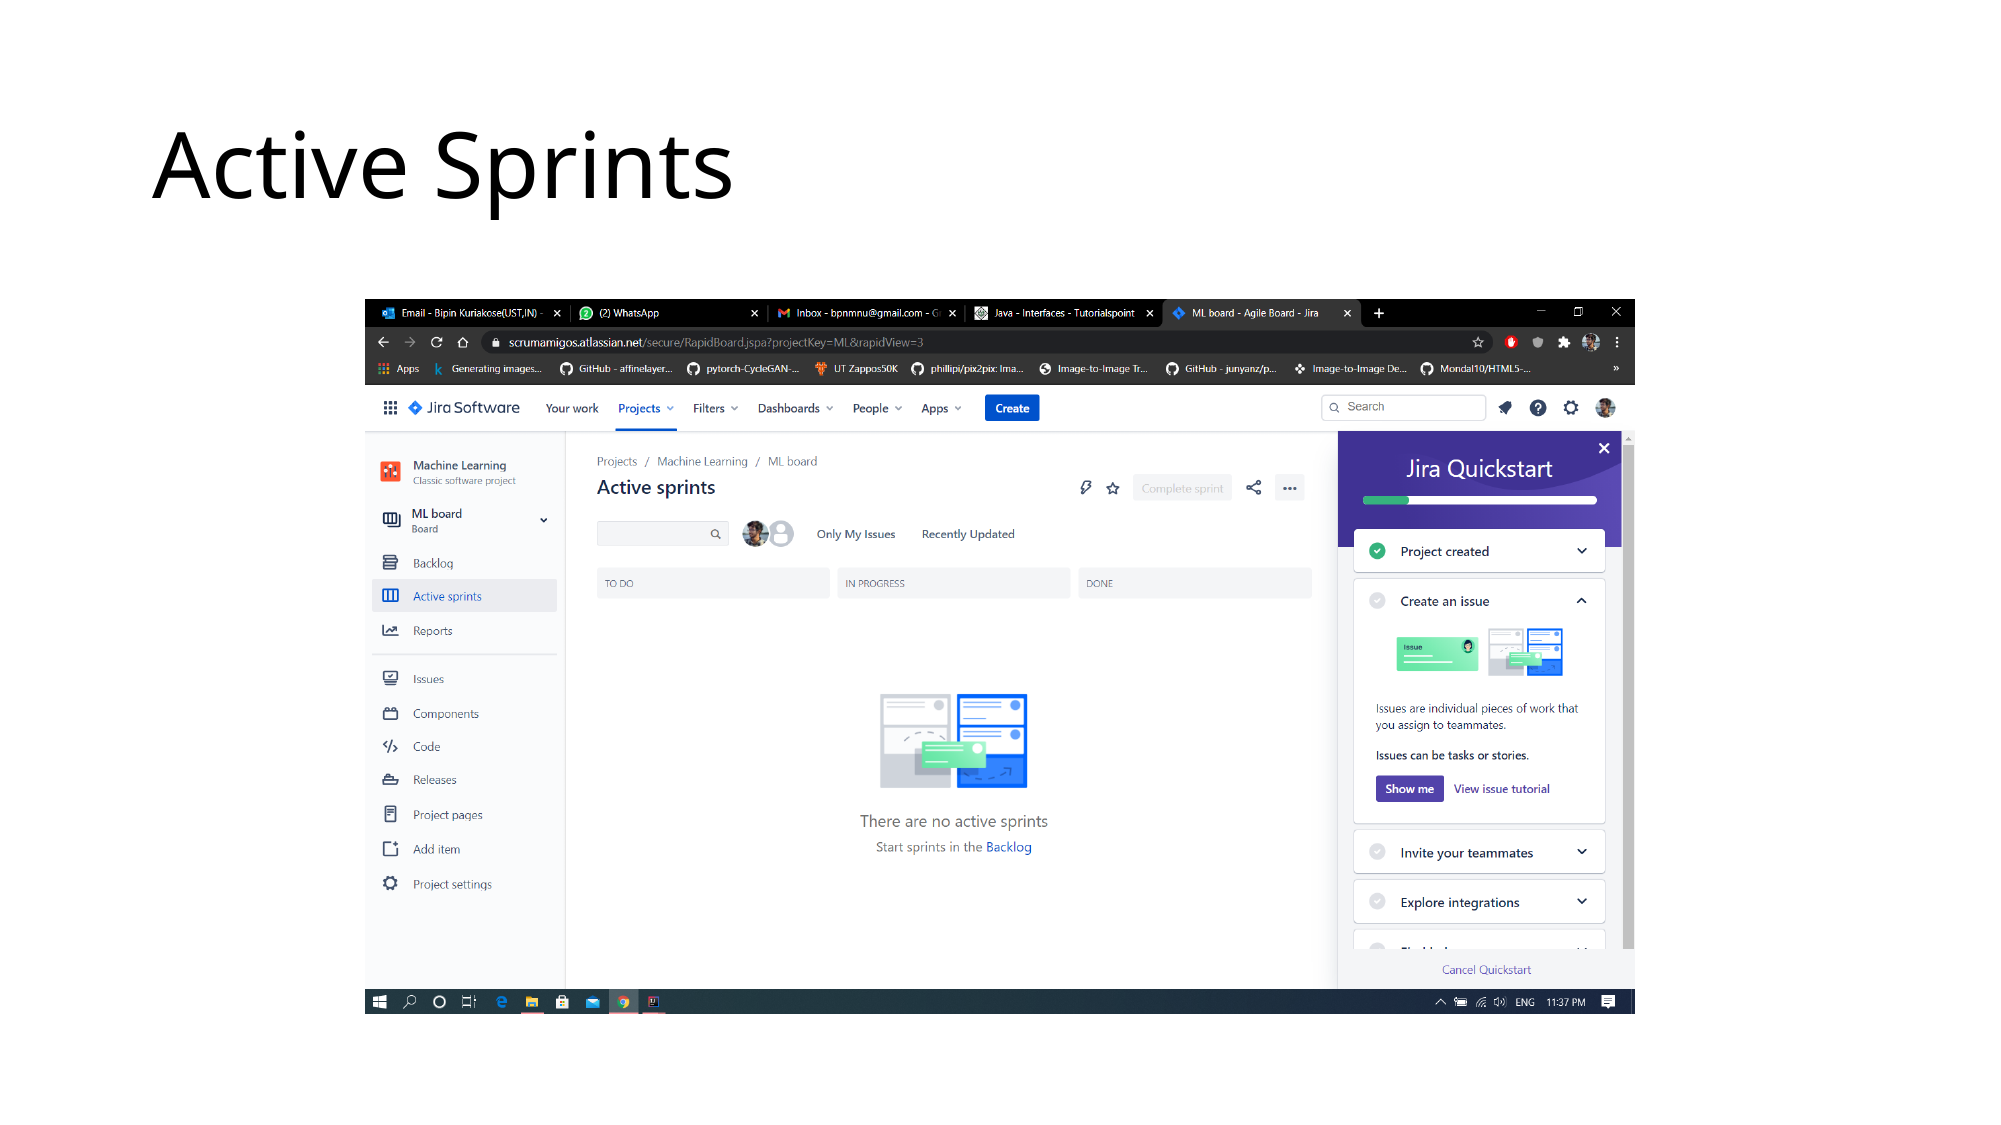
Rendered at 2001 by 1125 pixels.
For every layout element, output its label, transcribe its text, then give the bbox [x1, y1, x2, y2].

title Active Sprints [137, 59, 1863, 278]
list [365, 299, 1635, 1014]
